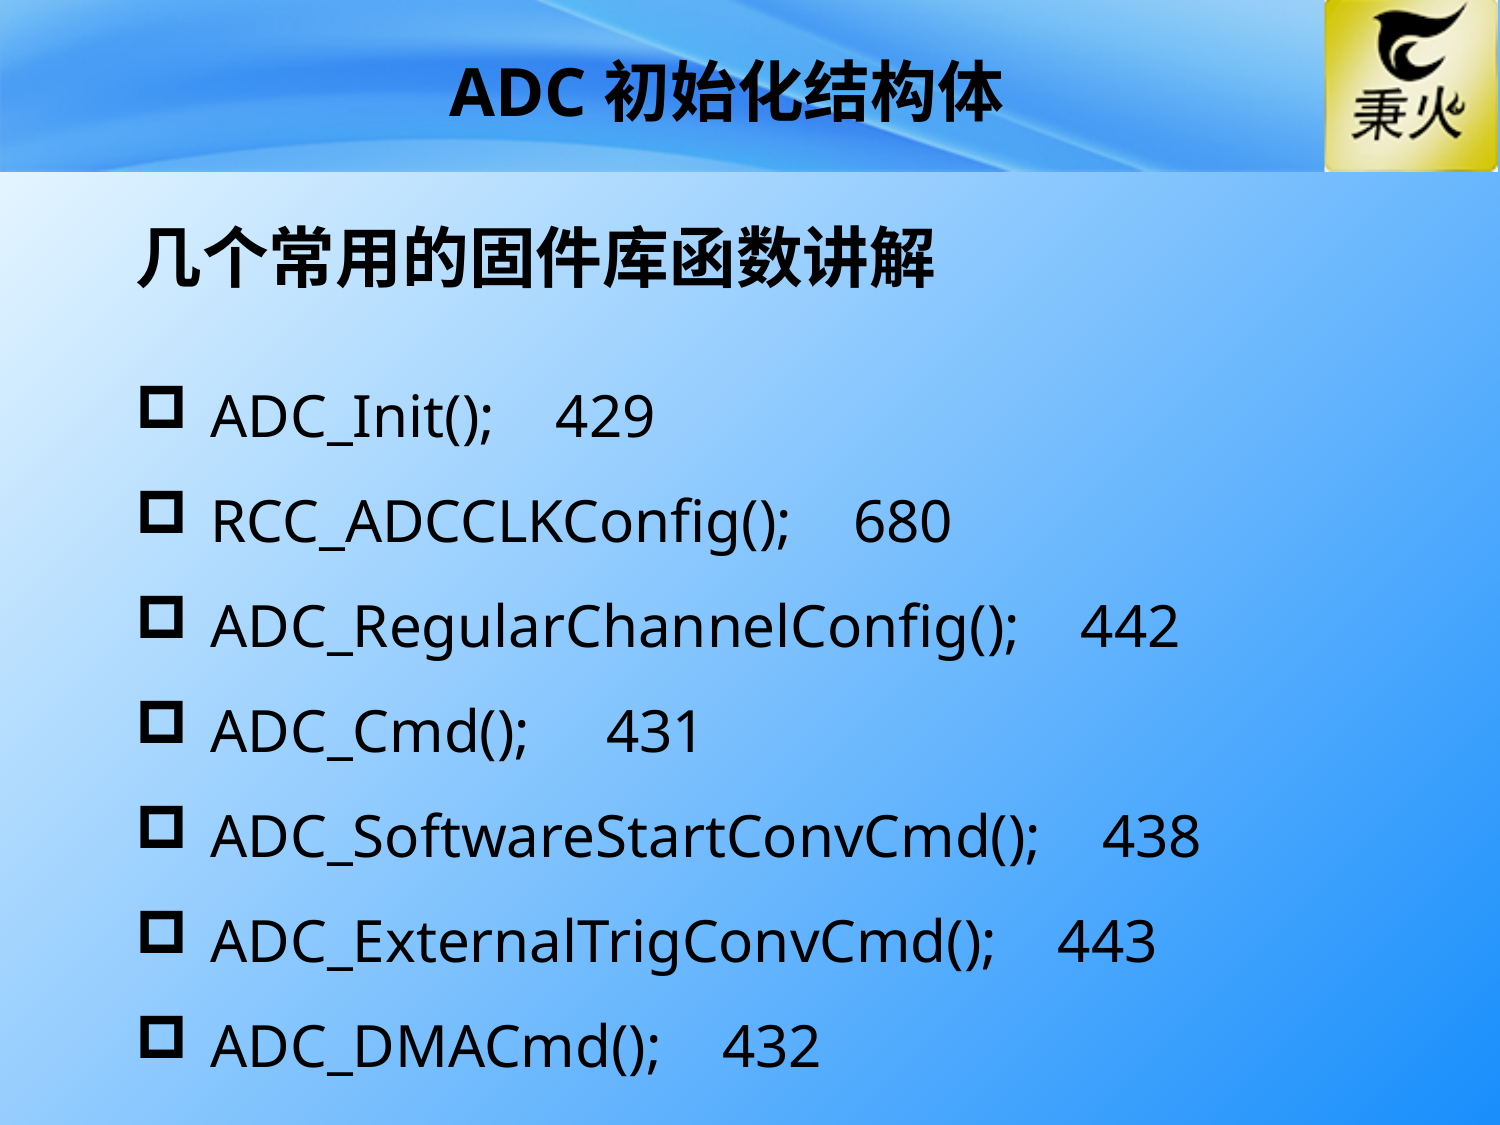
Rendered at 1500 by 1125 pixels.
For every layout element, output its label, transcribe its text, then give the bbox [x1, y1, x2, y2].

text_box ADC_Init(); 429 RCC_ADCCLKConfig(); 680 ADC_RegularChannelConfig(); 442 ADC_Cmd(); 431 ADC_SoftwareStartConvCmd(); 438 ADC_ExternalTrigConvCmd(); 443 ADC_DMACmd(); 432 [120, 337, 1376, 1087]
text_box 几个常用的固件库函数讲解 [120, 208, 1376, 303]
picture [0, 0, 1498, 172]
